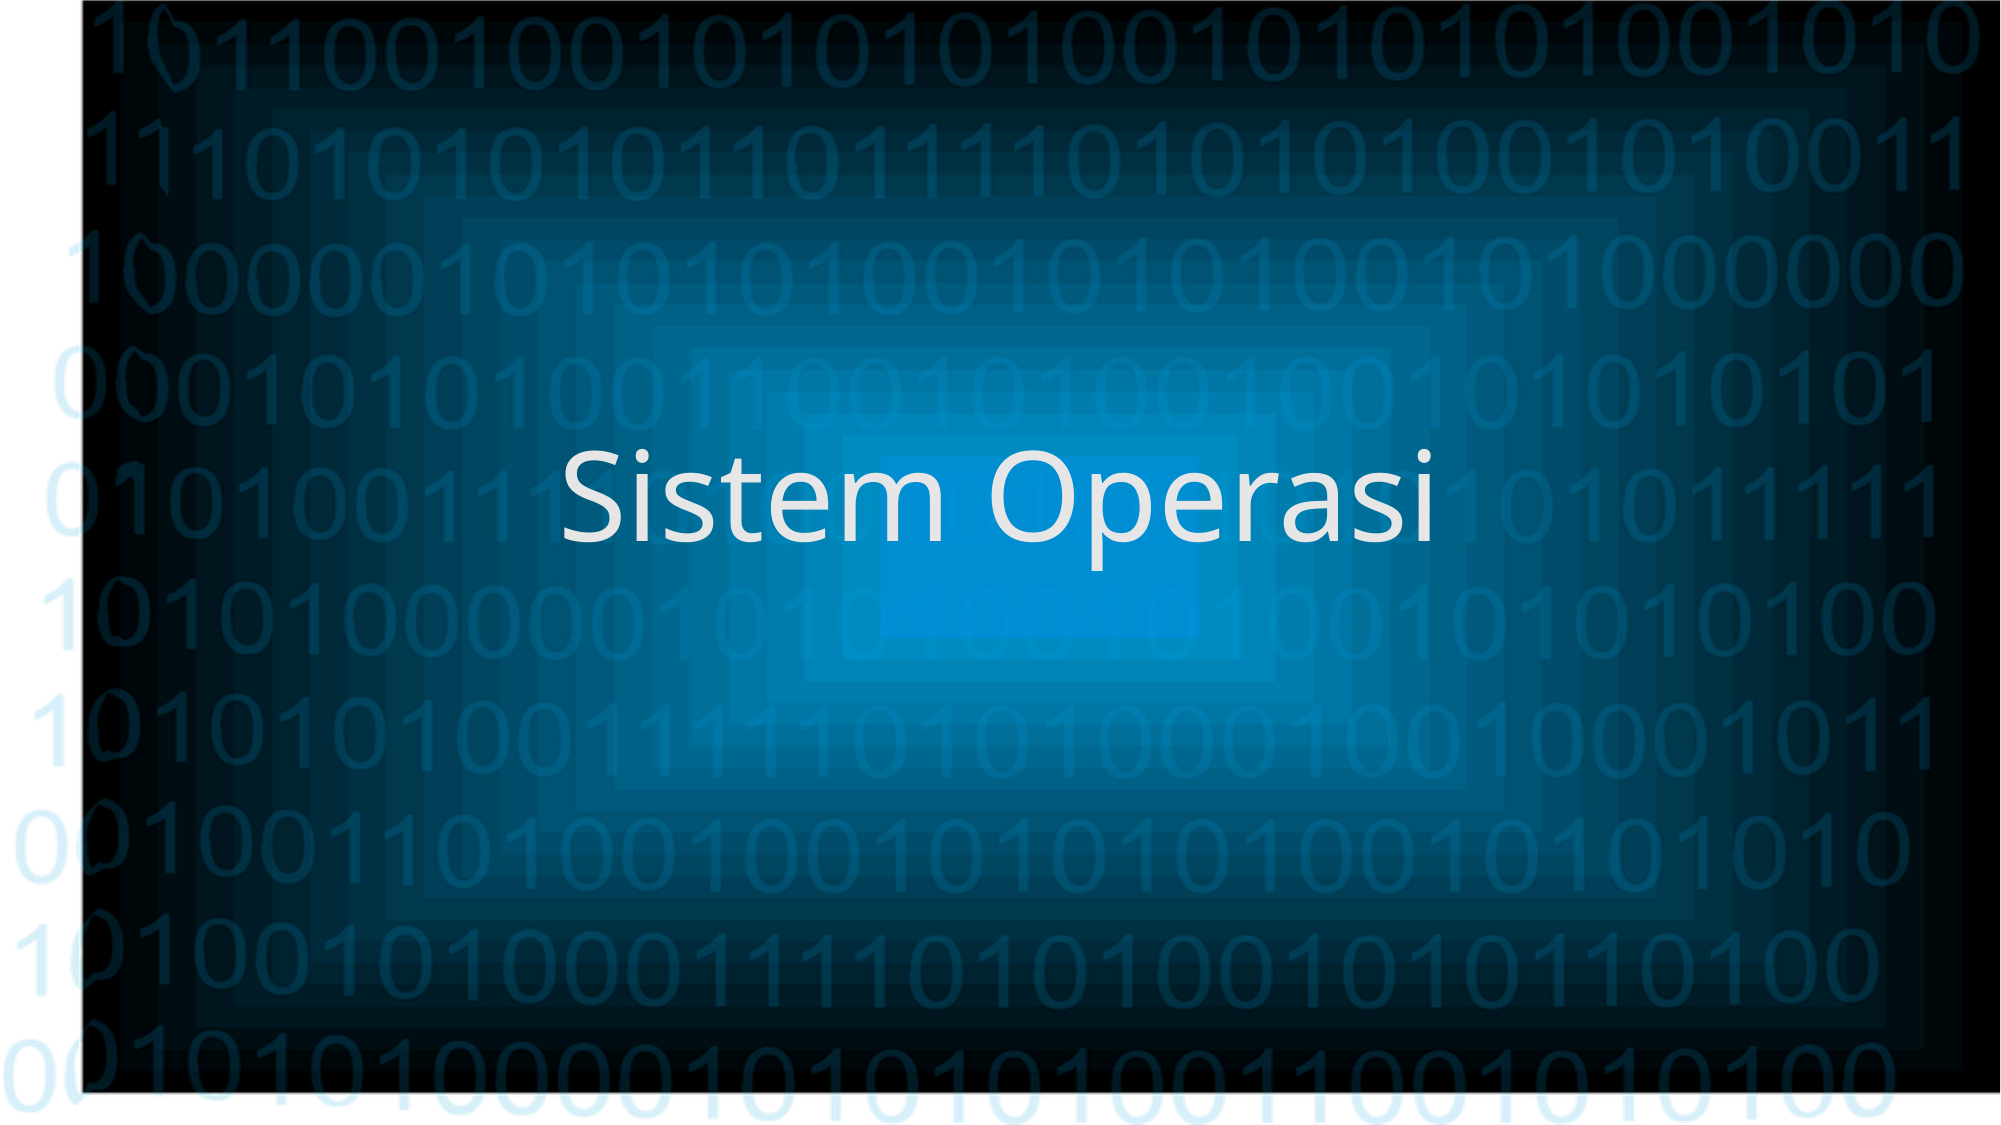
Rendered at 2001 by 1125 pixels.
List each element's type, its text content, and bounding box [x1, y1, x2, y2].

picture [0, 0, 2001, 1125]
title Sistem Operasi [249, 184, 1750, 576]
